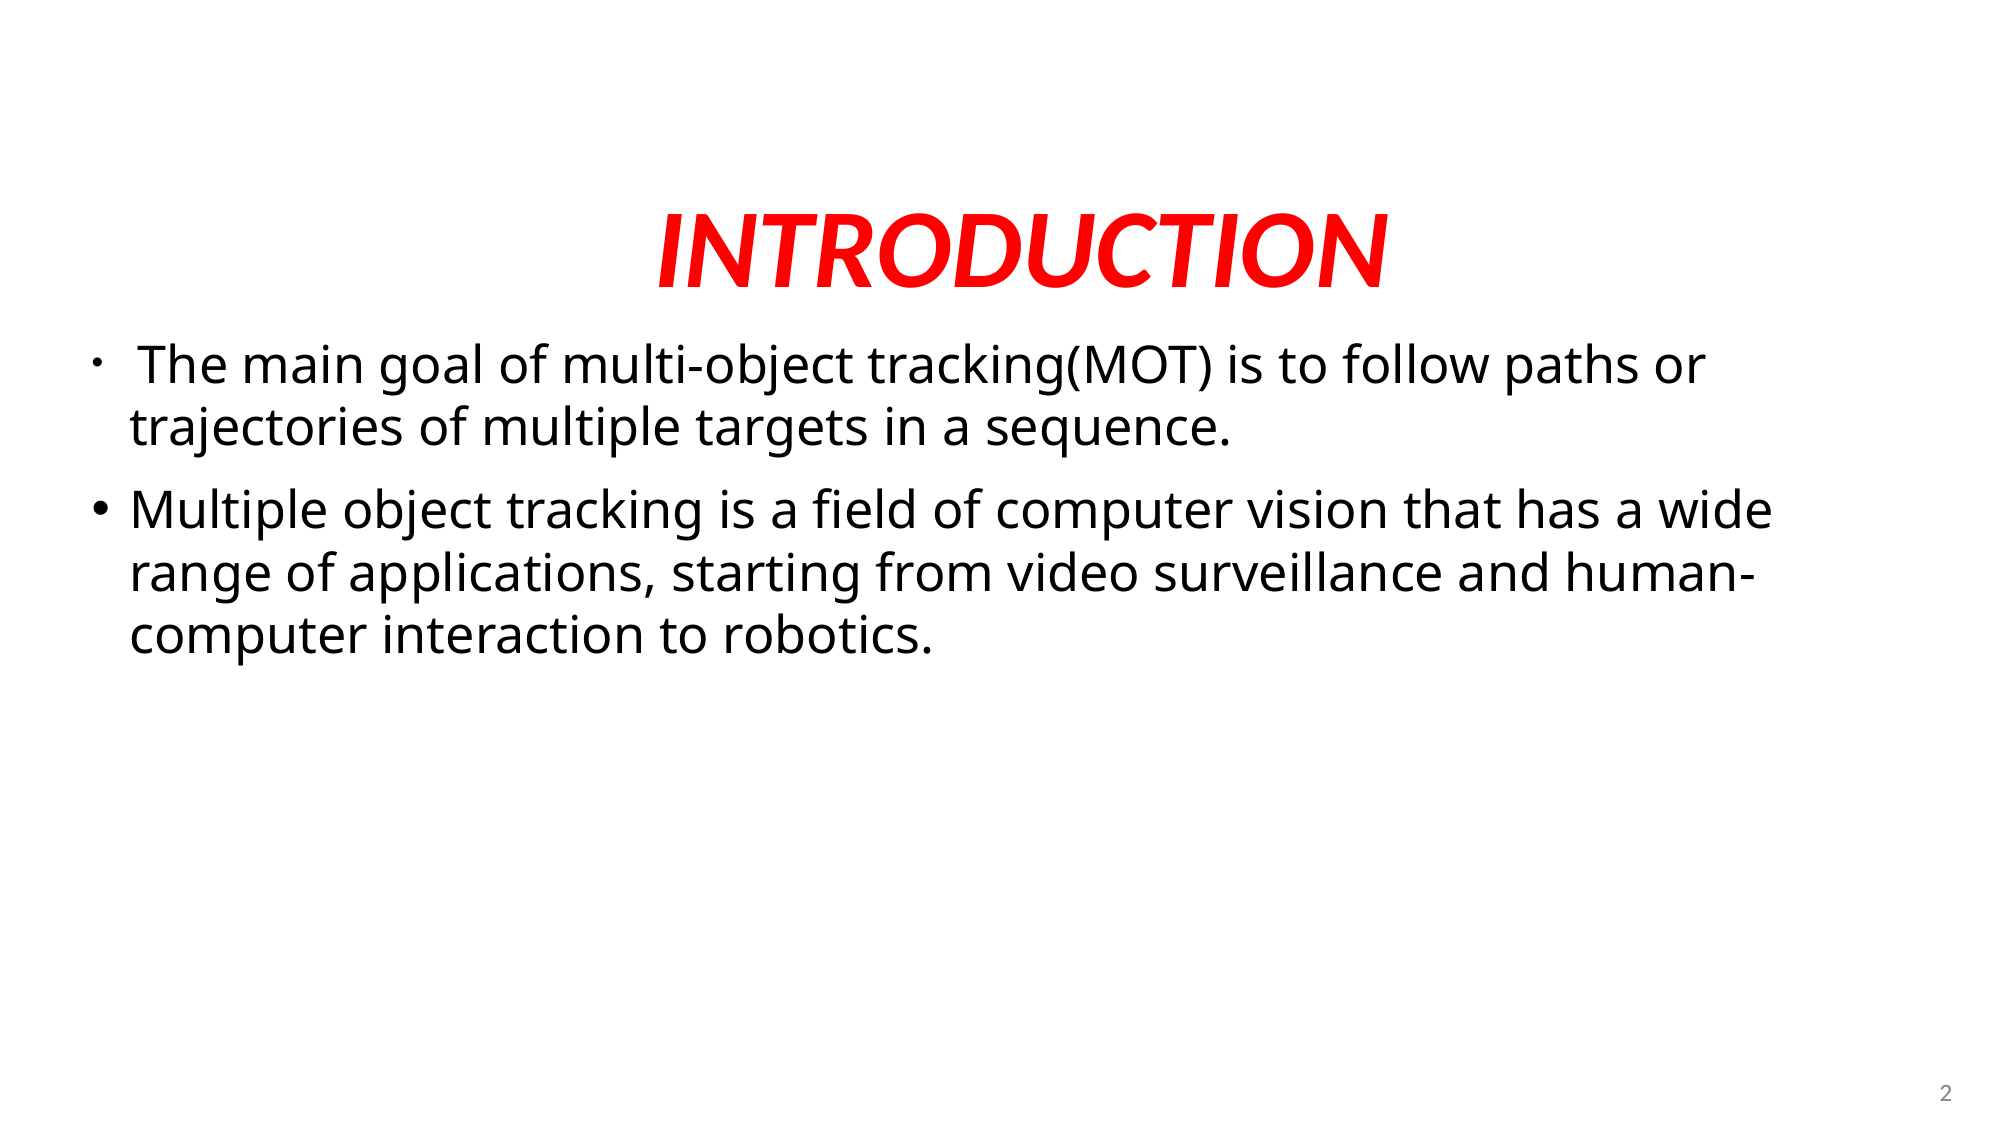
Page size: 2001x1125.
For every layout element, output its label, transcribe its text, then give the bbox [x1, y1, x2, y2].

list The main goal of multi-object tracking(MOT) is to follow paths or trajectories of multiple targets in a sequence. Multiple object tracking is a field of computer vision that has a wide range of applications, starting from video surveillance and human-computer interaction to robotics. [76, 323, 1796, 1030]
title Introduction [76, 100, 1968, 246]
slide_number 2 [1894, 1061, 1968, 1121]
